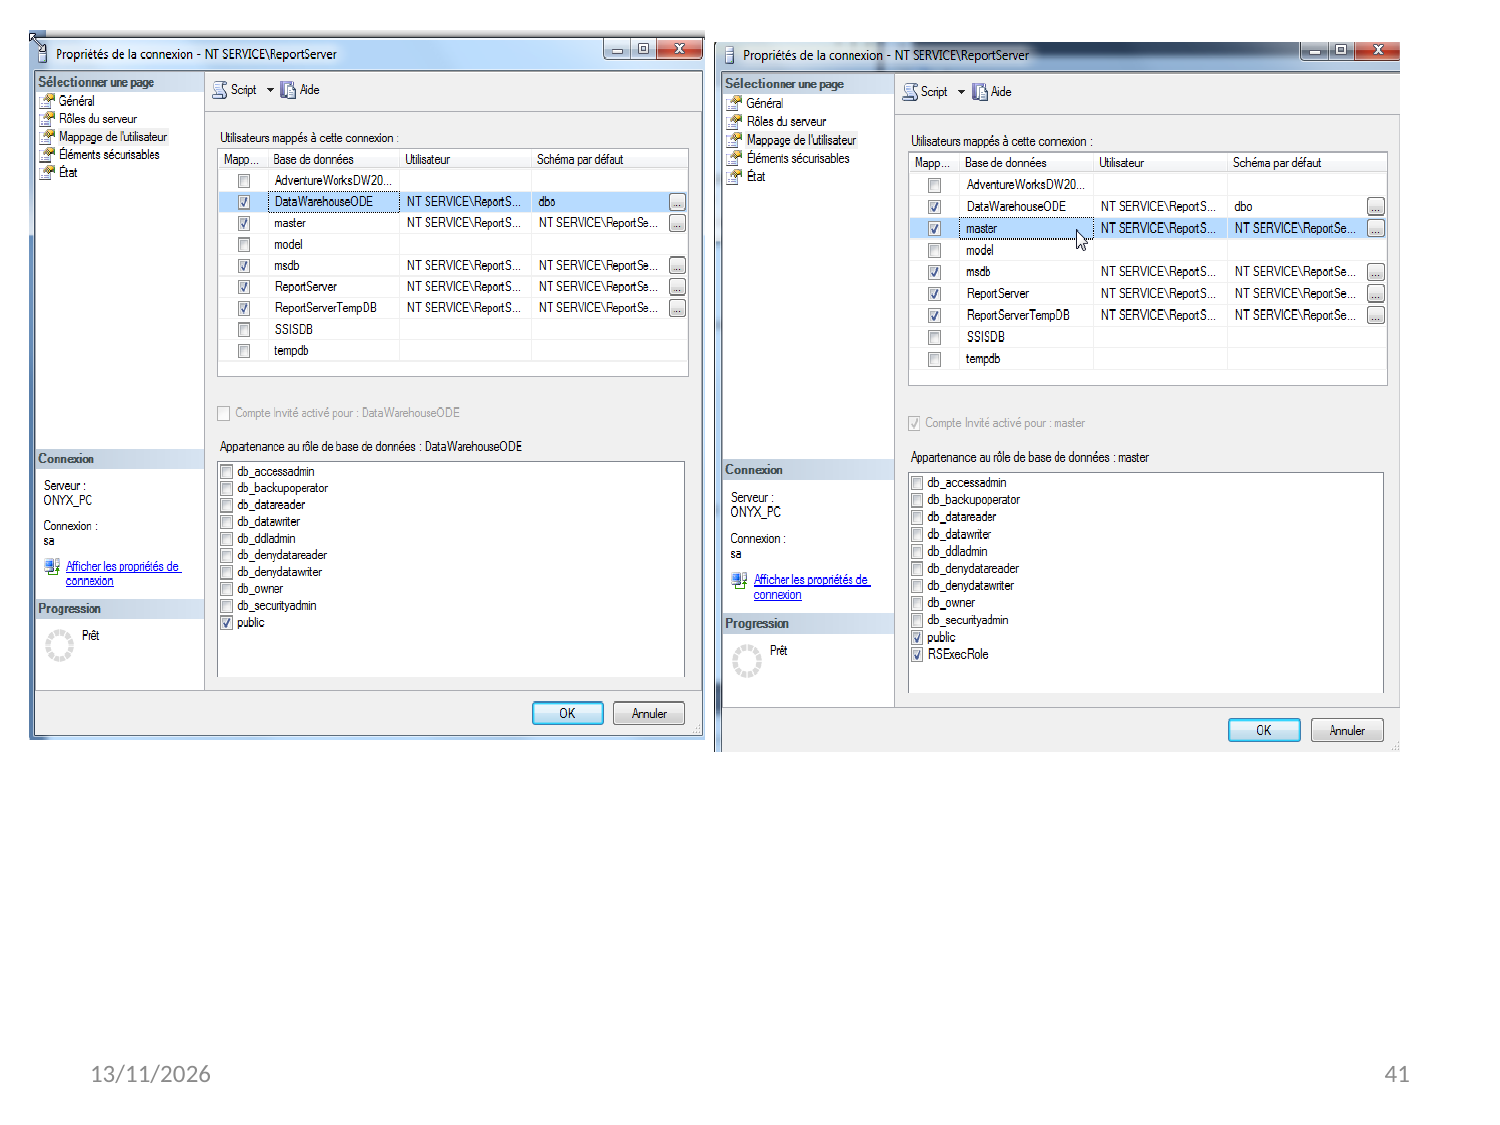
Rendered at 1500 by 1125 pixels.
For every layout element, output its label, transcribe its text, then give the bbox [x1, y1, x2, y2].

slide_number 41 [1074, 1042, 1425, 1103]
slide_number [75, 1042, 425, 1103]
picture [714, 42, 1400, 752]
picture [29, 30, 705, 740]
